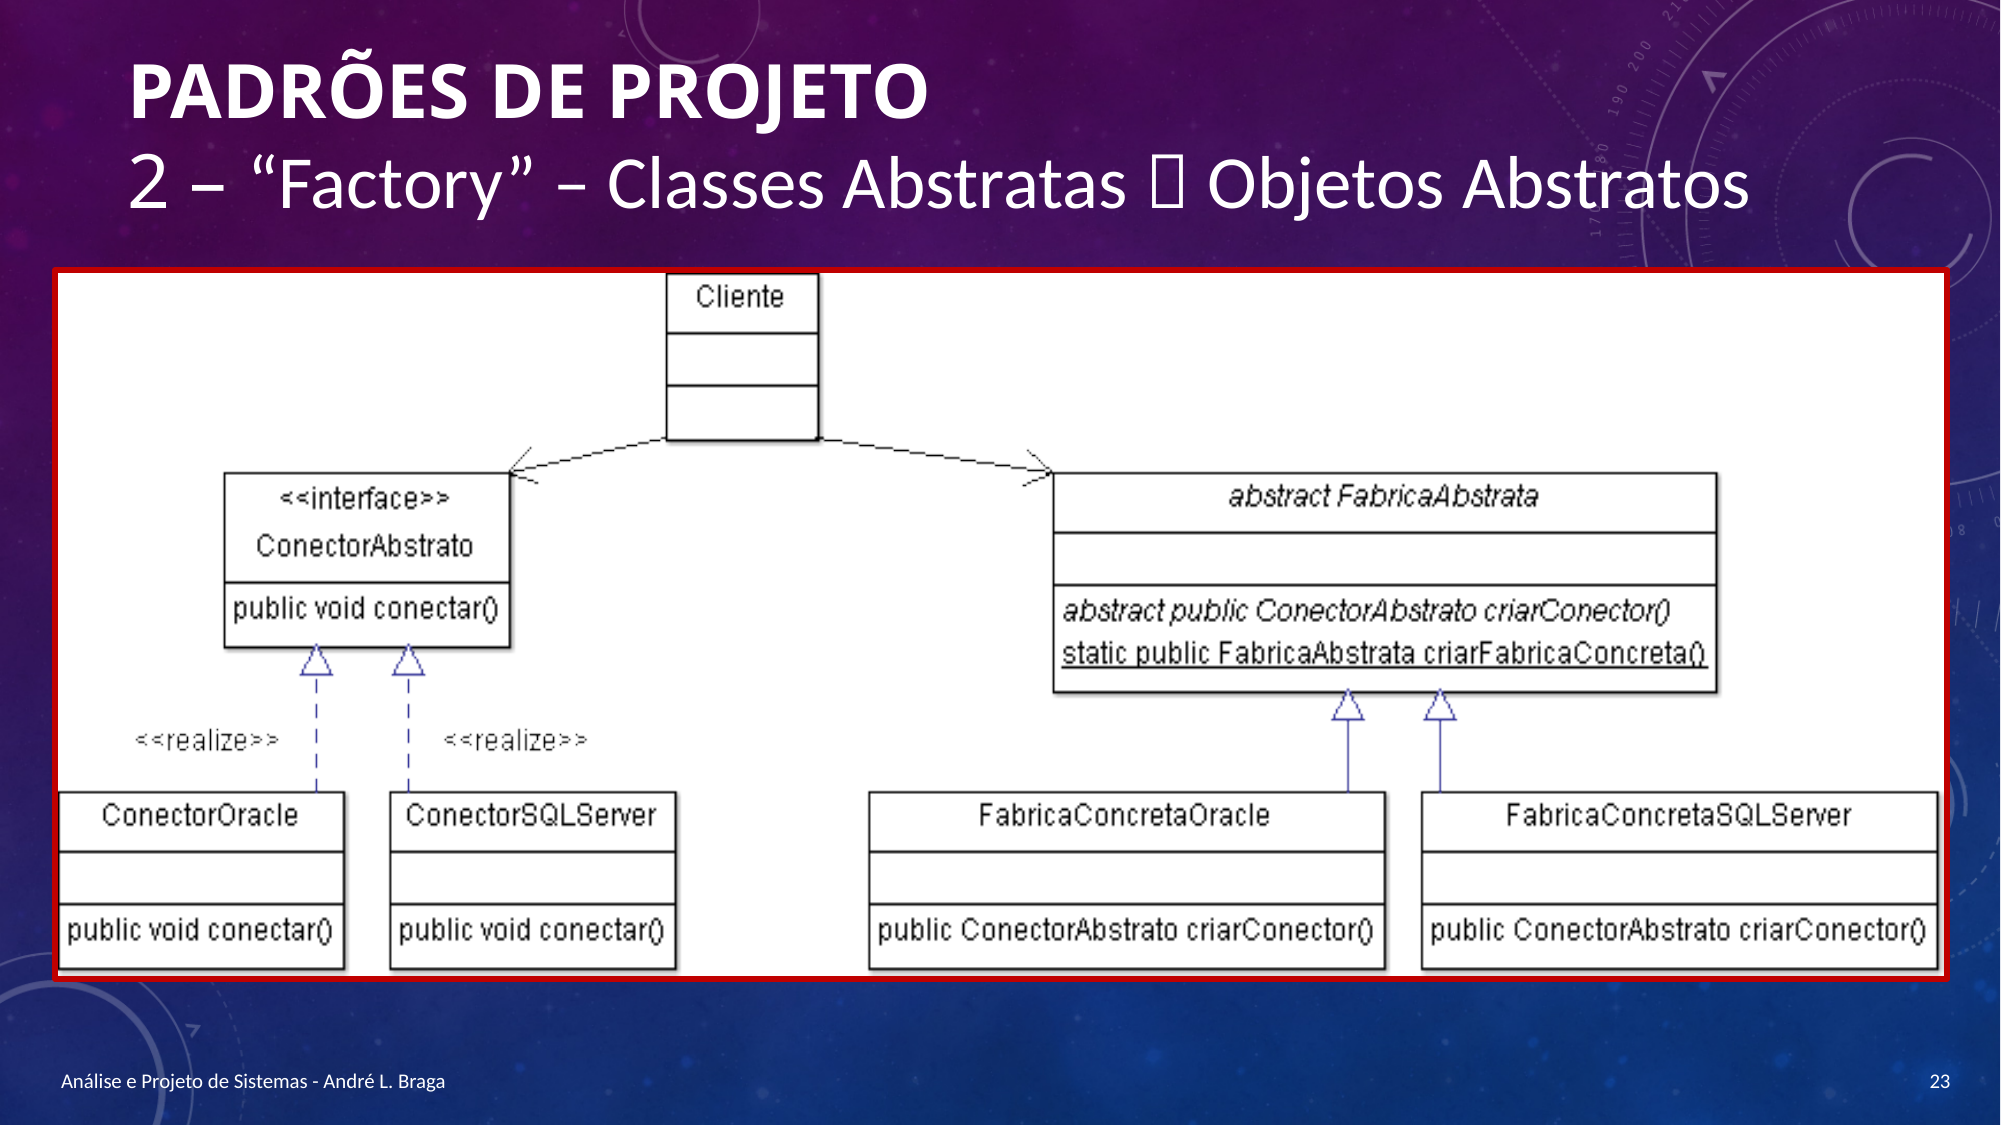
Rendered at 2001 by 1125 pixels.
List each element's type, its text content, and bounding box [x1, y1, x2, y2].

title Padrões de projeto 2 – “Factory” – Classes Abstratas  Objetos Abstratos [112, 14, 1775, 253]
picture [0, 0, 2001, 1125]
footer Análise e Projeto de Sistemas - André L. Braga [46, 1048, 1331, 1111]
slide_number 23 [1875, 1048, 1966, 1111]
